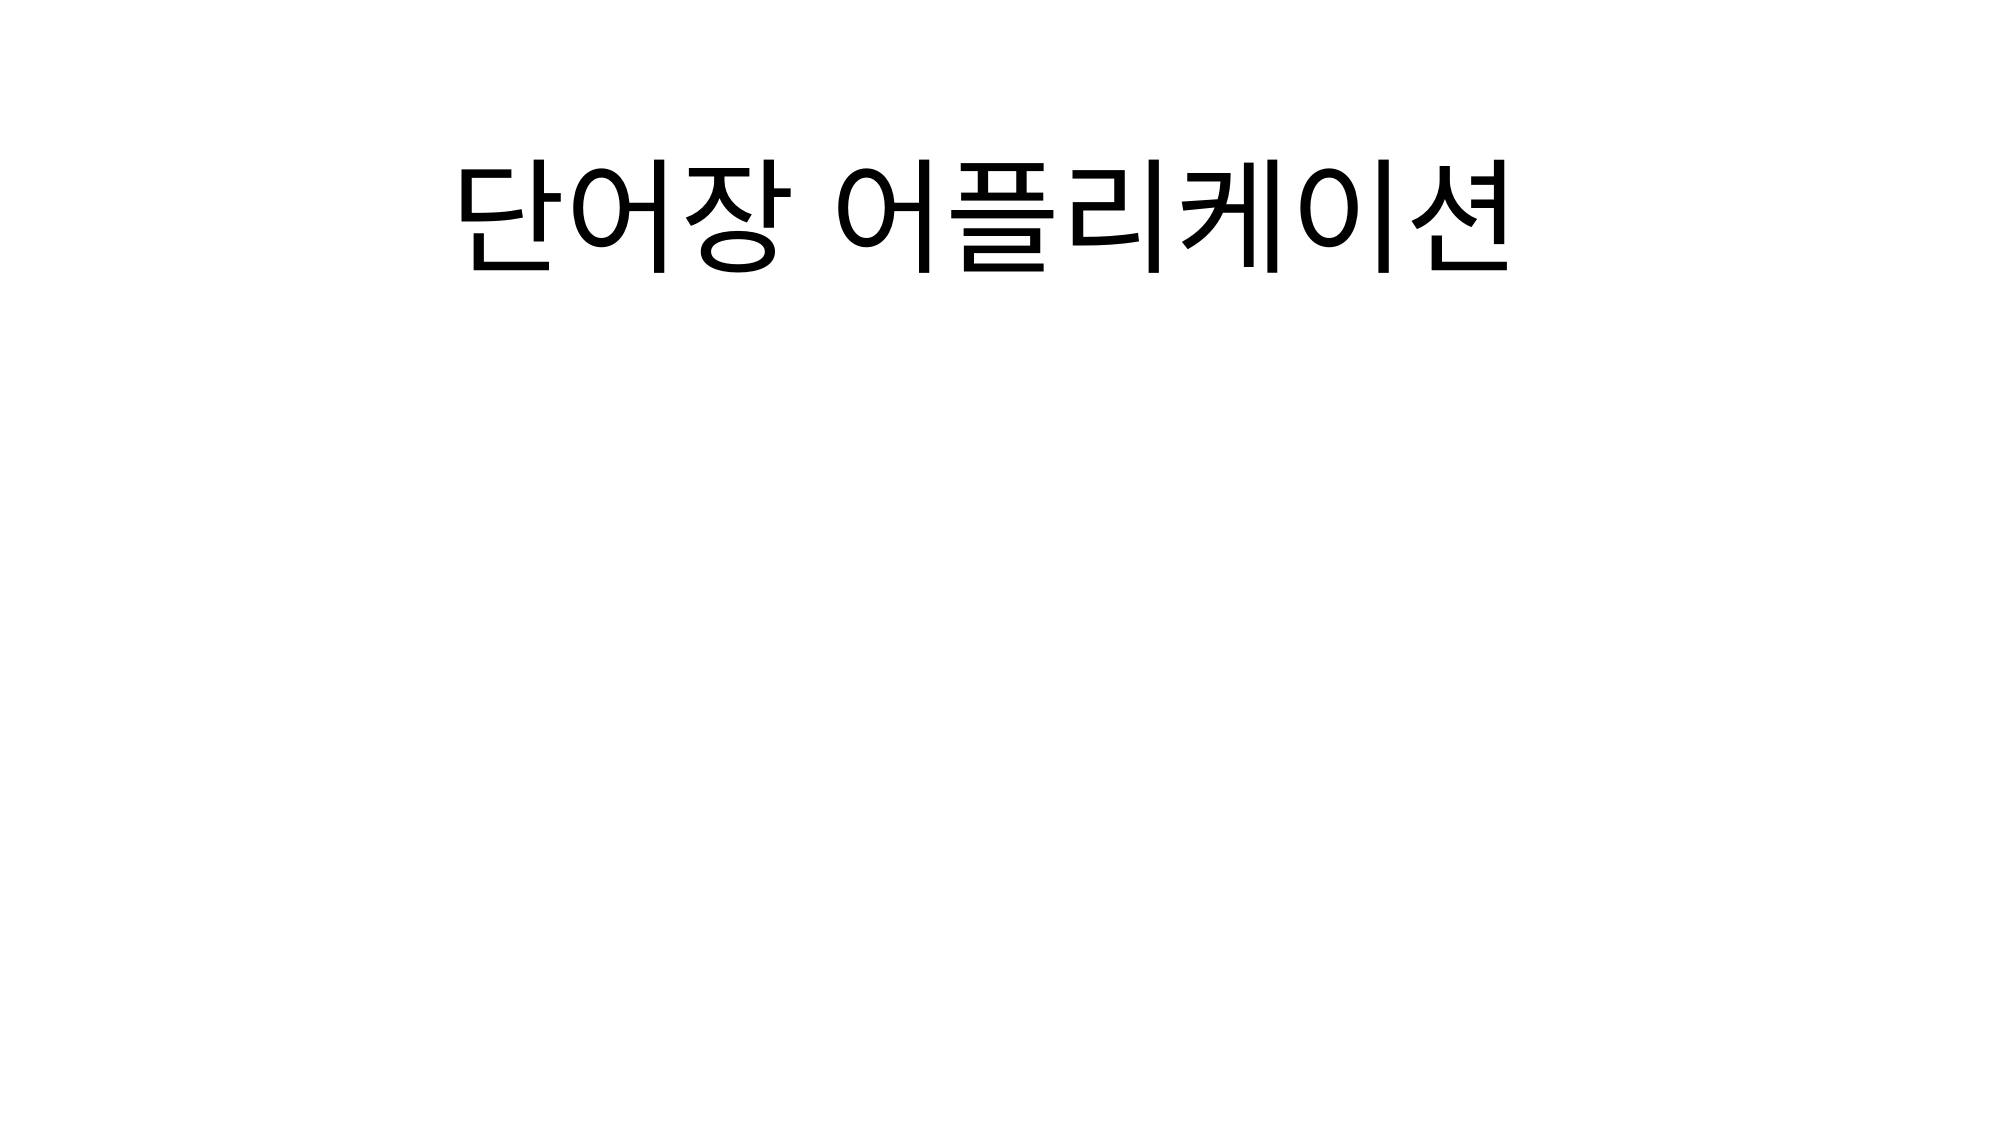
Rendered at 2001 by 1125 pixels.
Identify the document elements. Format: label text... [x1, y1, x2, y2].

title 단어장 어플리케이션 [235, 92, 1736, 299]
